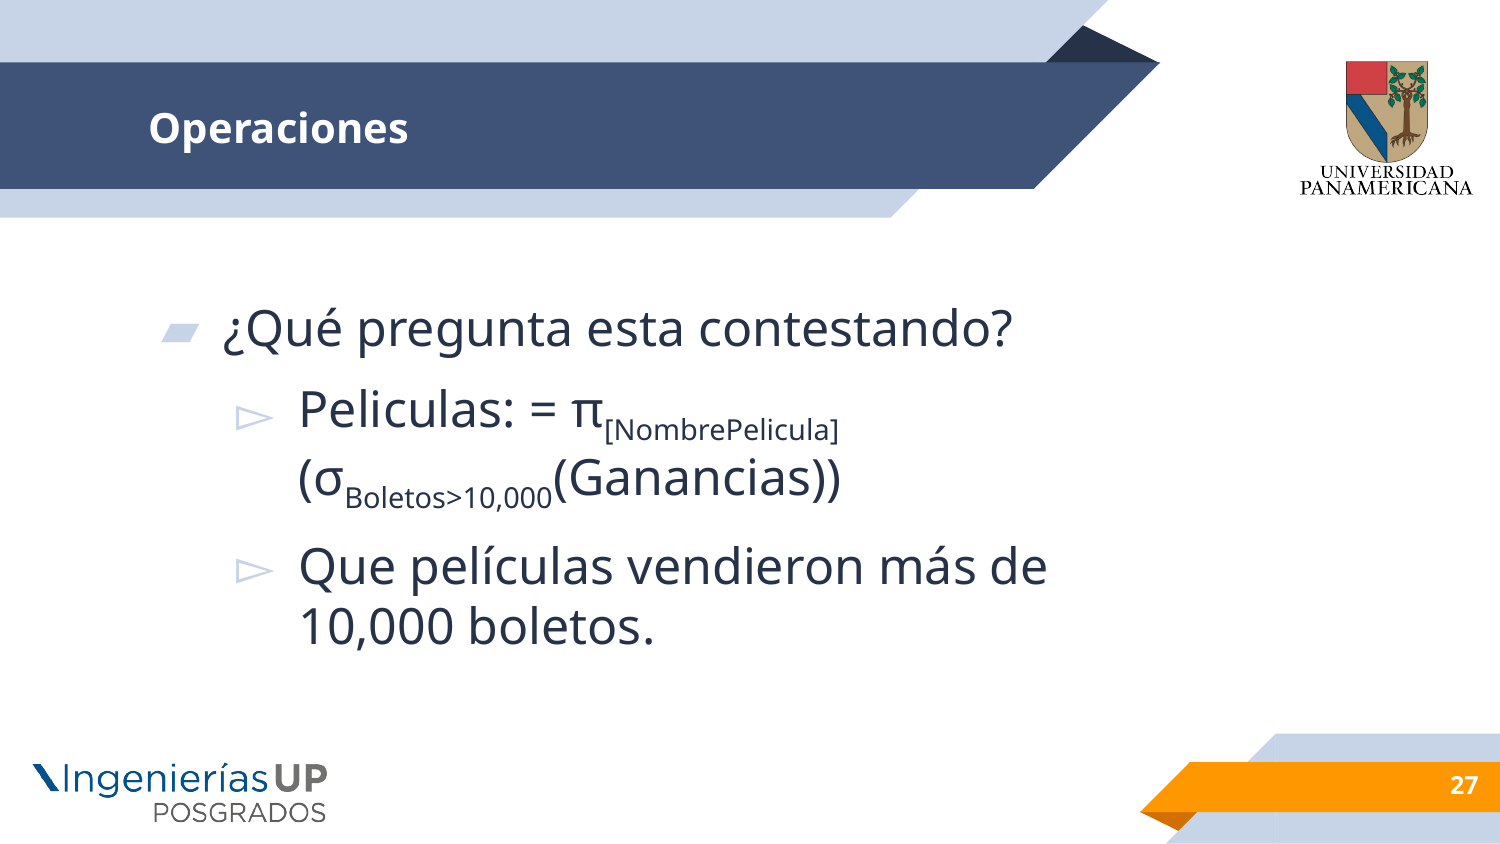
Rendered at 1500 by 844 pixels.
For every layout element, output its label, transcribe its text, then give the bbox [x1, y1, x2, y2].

list ¿Qué pregunta esta contestando? Peliculas: = π[NombrePelicula](σBoletos>10,000(Ganancias)) Que películas vendieron más de 10,000 boletos. [133, 217, 1140, 734]
picture [15, 737, 344, 844]
slide_number 27 [1249, 760, 1494, 813]
picture [1286, 44, 1490, 210]
title Operaciones [133, 64, 1035, 190]
